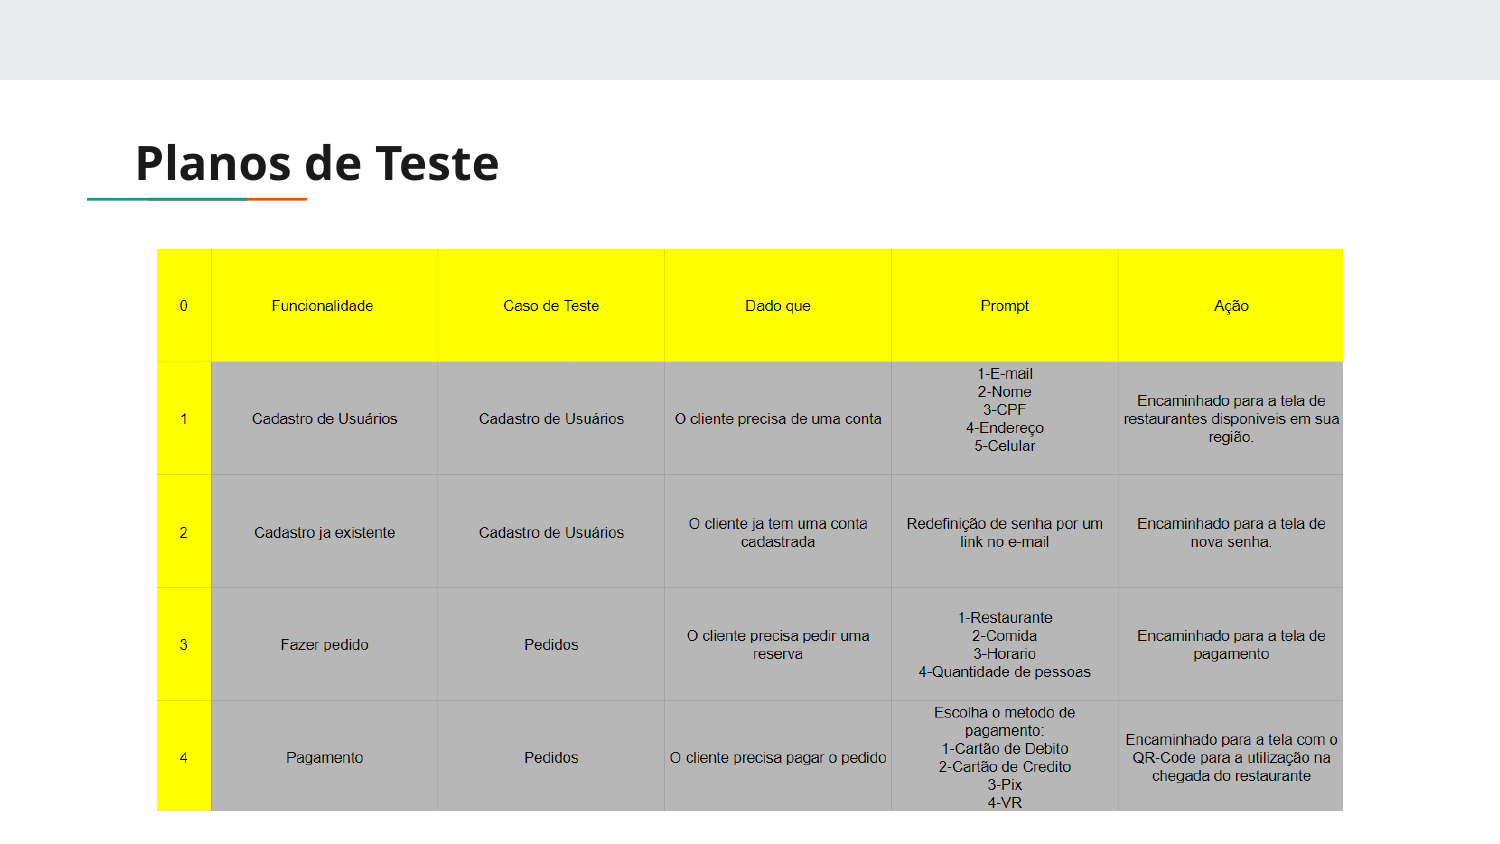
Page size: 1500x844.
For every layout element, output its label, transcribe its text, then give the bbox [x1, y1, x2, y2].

title Planos de Teste [119, 117, 1381, 206]
picture [156, 248, 1344, 812]
